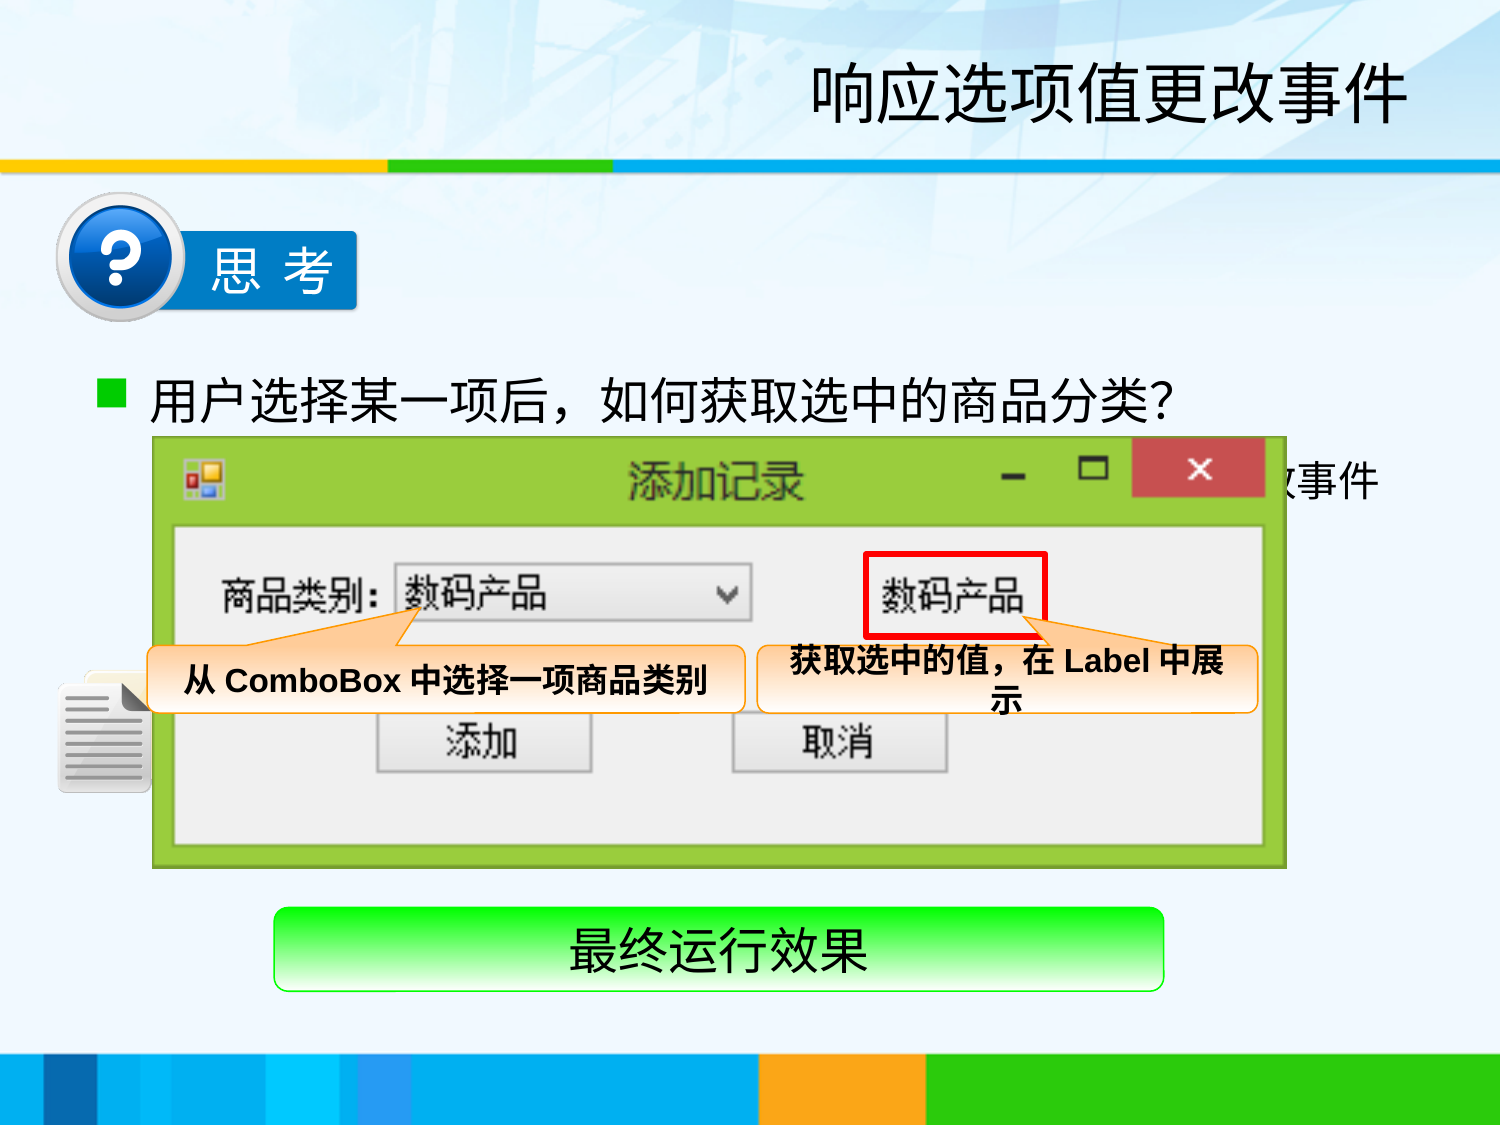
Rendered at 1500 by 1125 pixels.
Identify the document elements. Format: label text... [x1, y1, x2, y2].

text_box 用户选择某一项后，如何获取选中的商品分类？ 选择某一项后，将响应SelectedIndexChange选项值更改事件 SelectedIndexChange事件在选项值更改时触发 在事件处理函数中，获取ComboBox的Text属性值即可 [78, 332, 1425, 663]
text_box 最终运行效果 [274, 907, 1164, 992]
picture [0, 0, 1500, 1125]
title 响应选项值更改事件 [383, 45, 1426, 138]
